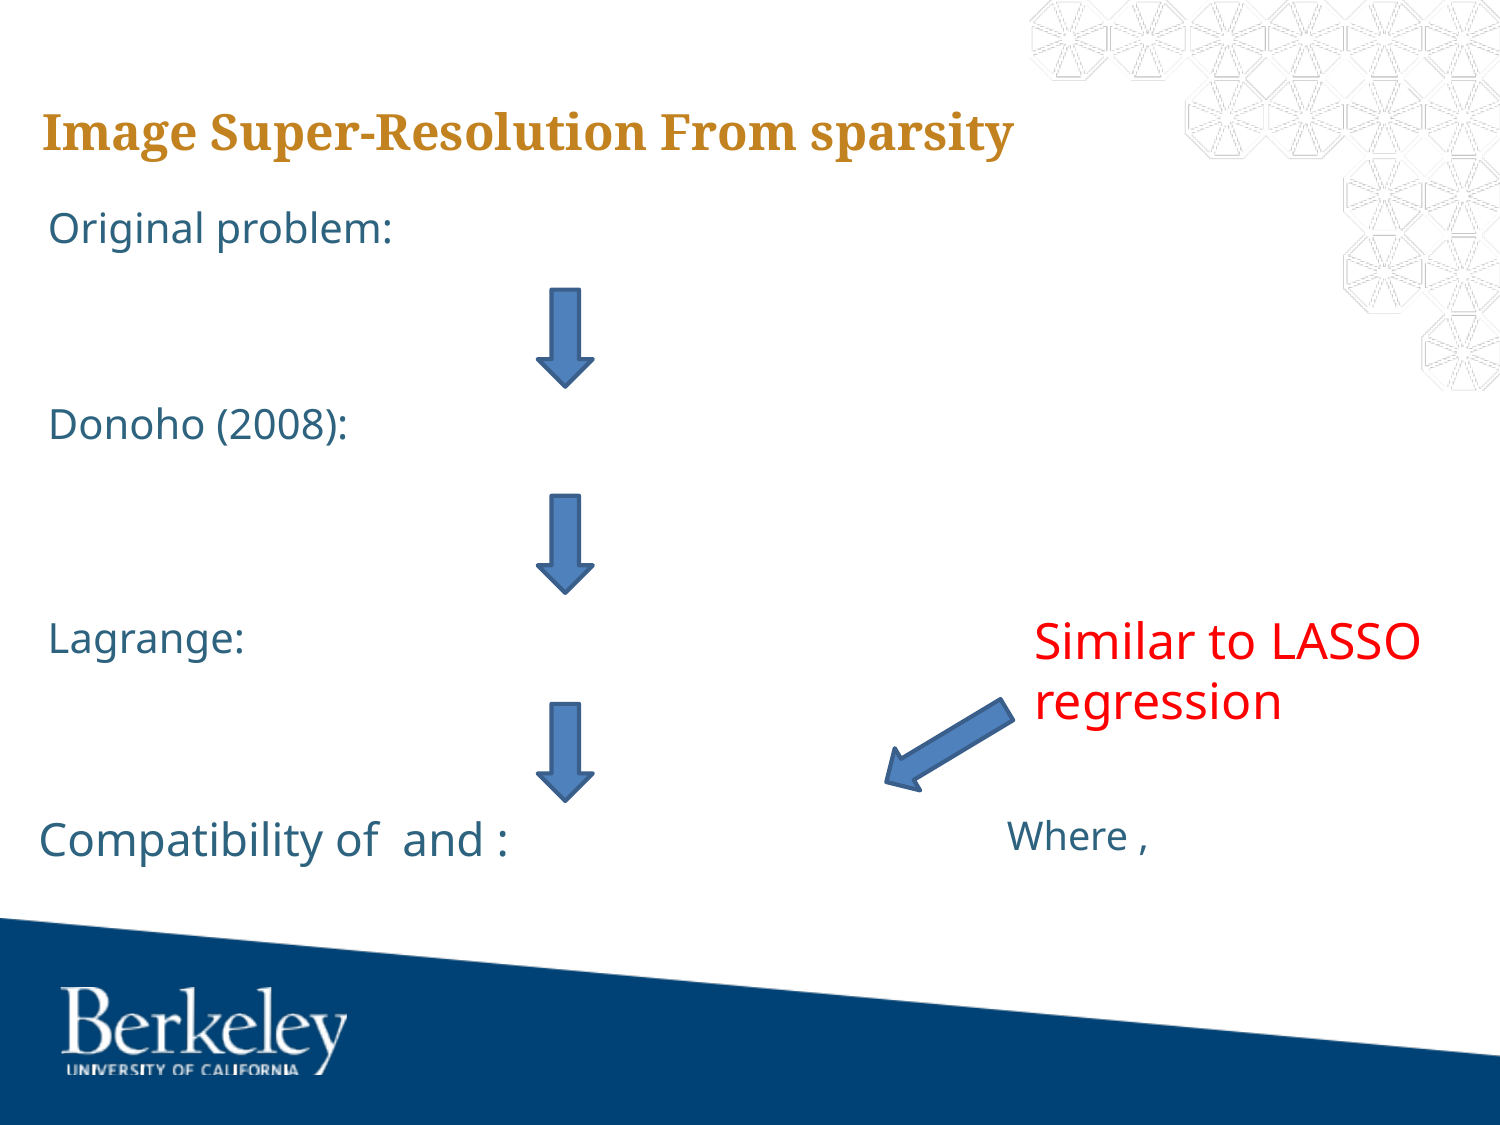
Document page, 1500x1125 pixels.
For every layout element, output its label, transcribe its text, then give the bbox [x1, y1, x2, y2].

title Image Super-Resolution From sparsity [26, 101, 1193, 169]
text_box [535, 493, 595, 595]
text_box [884, 697, 1016, 793]
text_box Similar to LASSO regression [1019, 601, 1450, 737]
text_box [535, 287, 595, 389]
text_box [535, 701, 595, 804]
